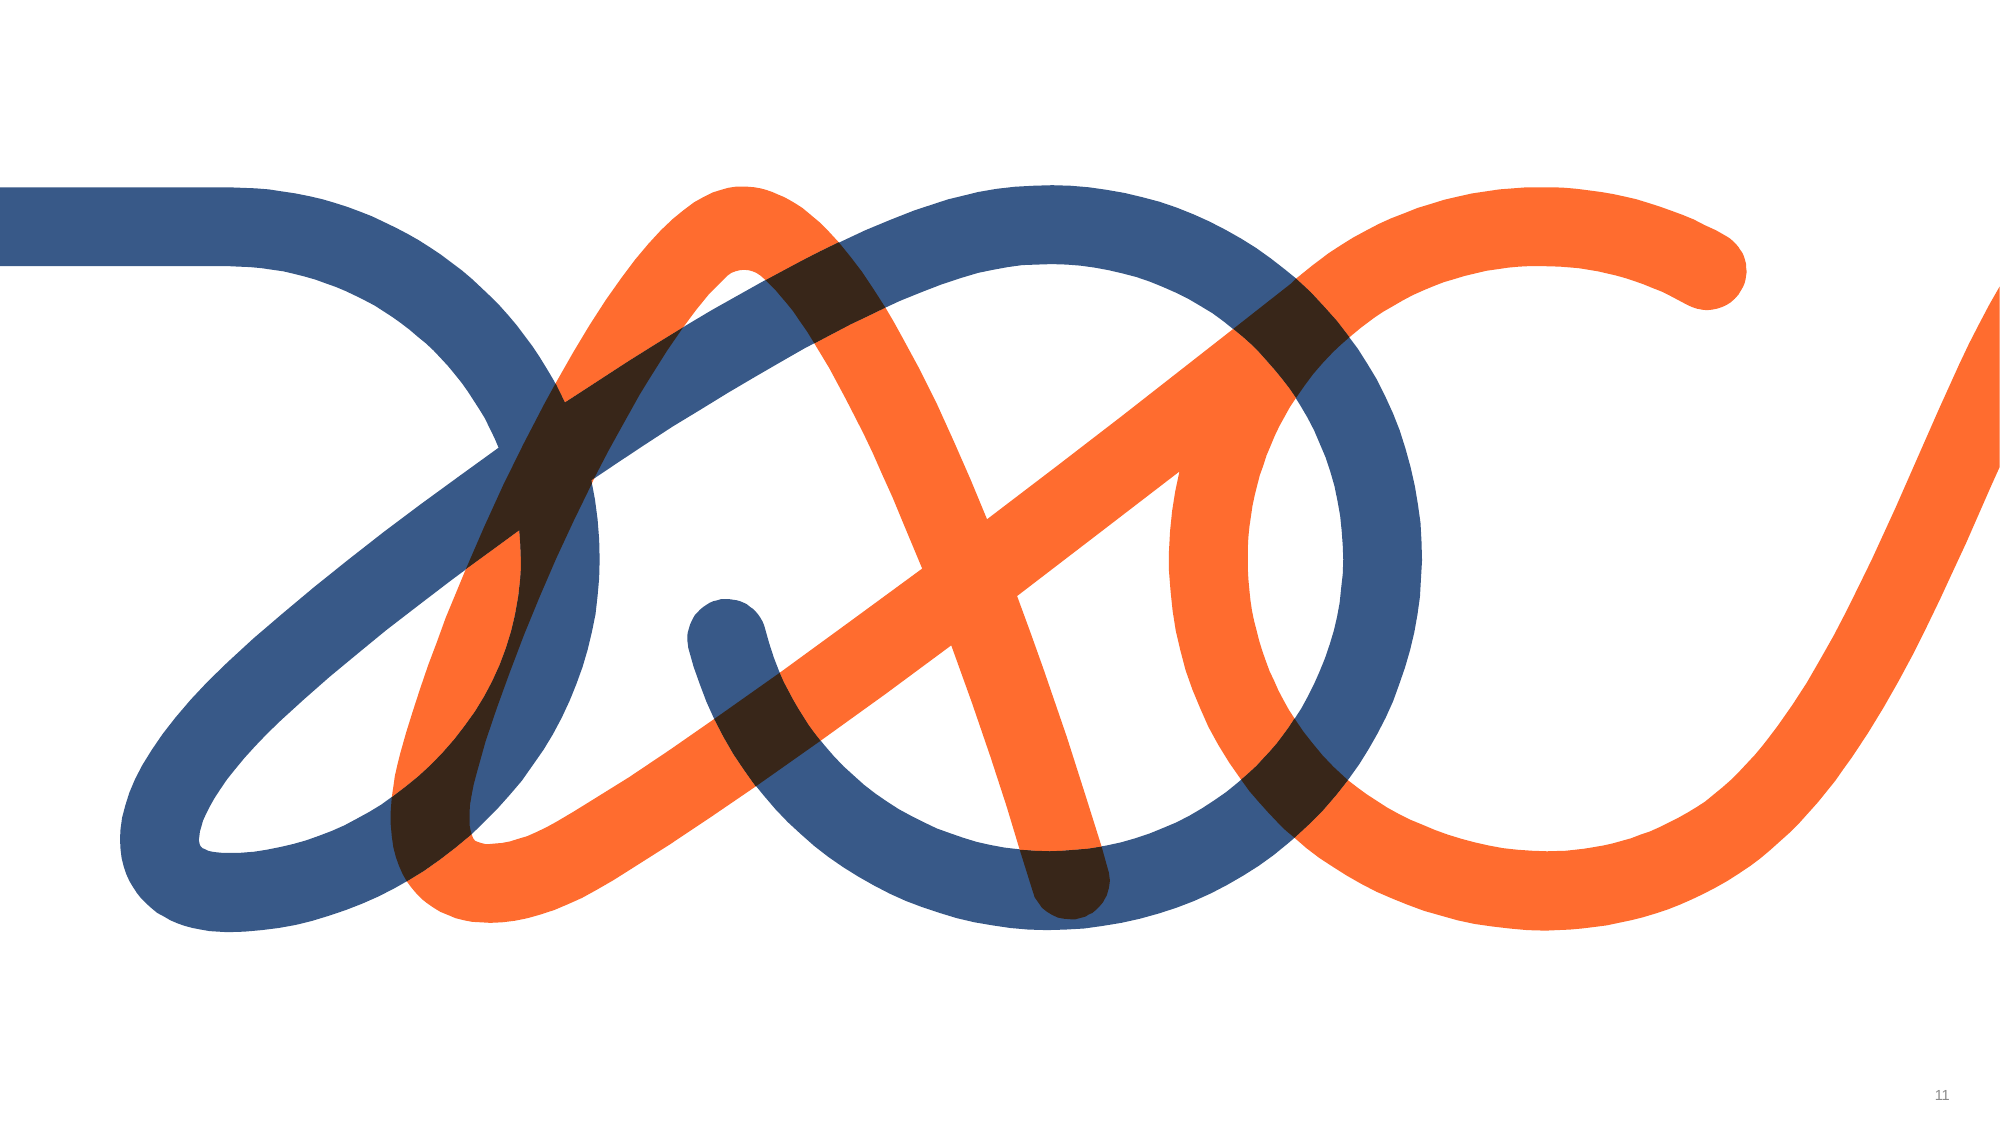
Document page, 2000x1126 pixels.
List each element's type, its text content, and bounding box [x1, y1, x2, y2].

slide_number 11 [1903, 1082, 1950, 1108]
